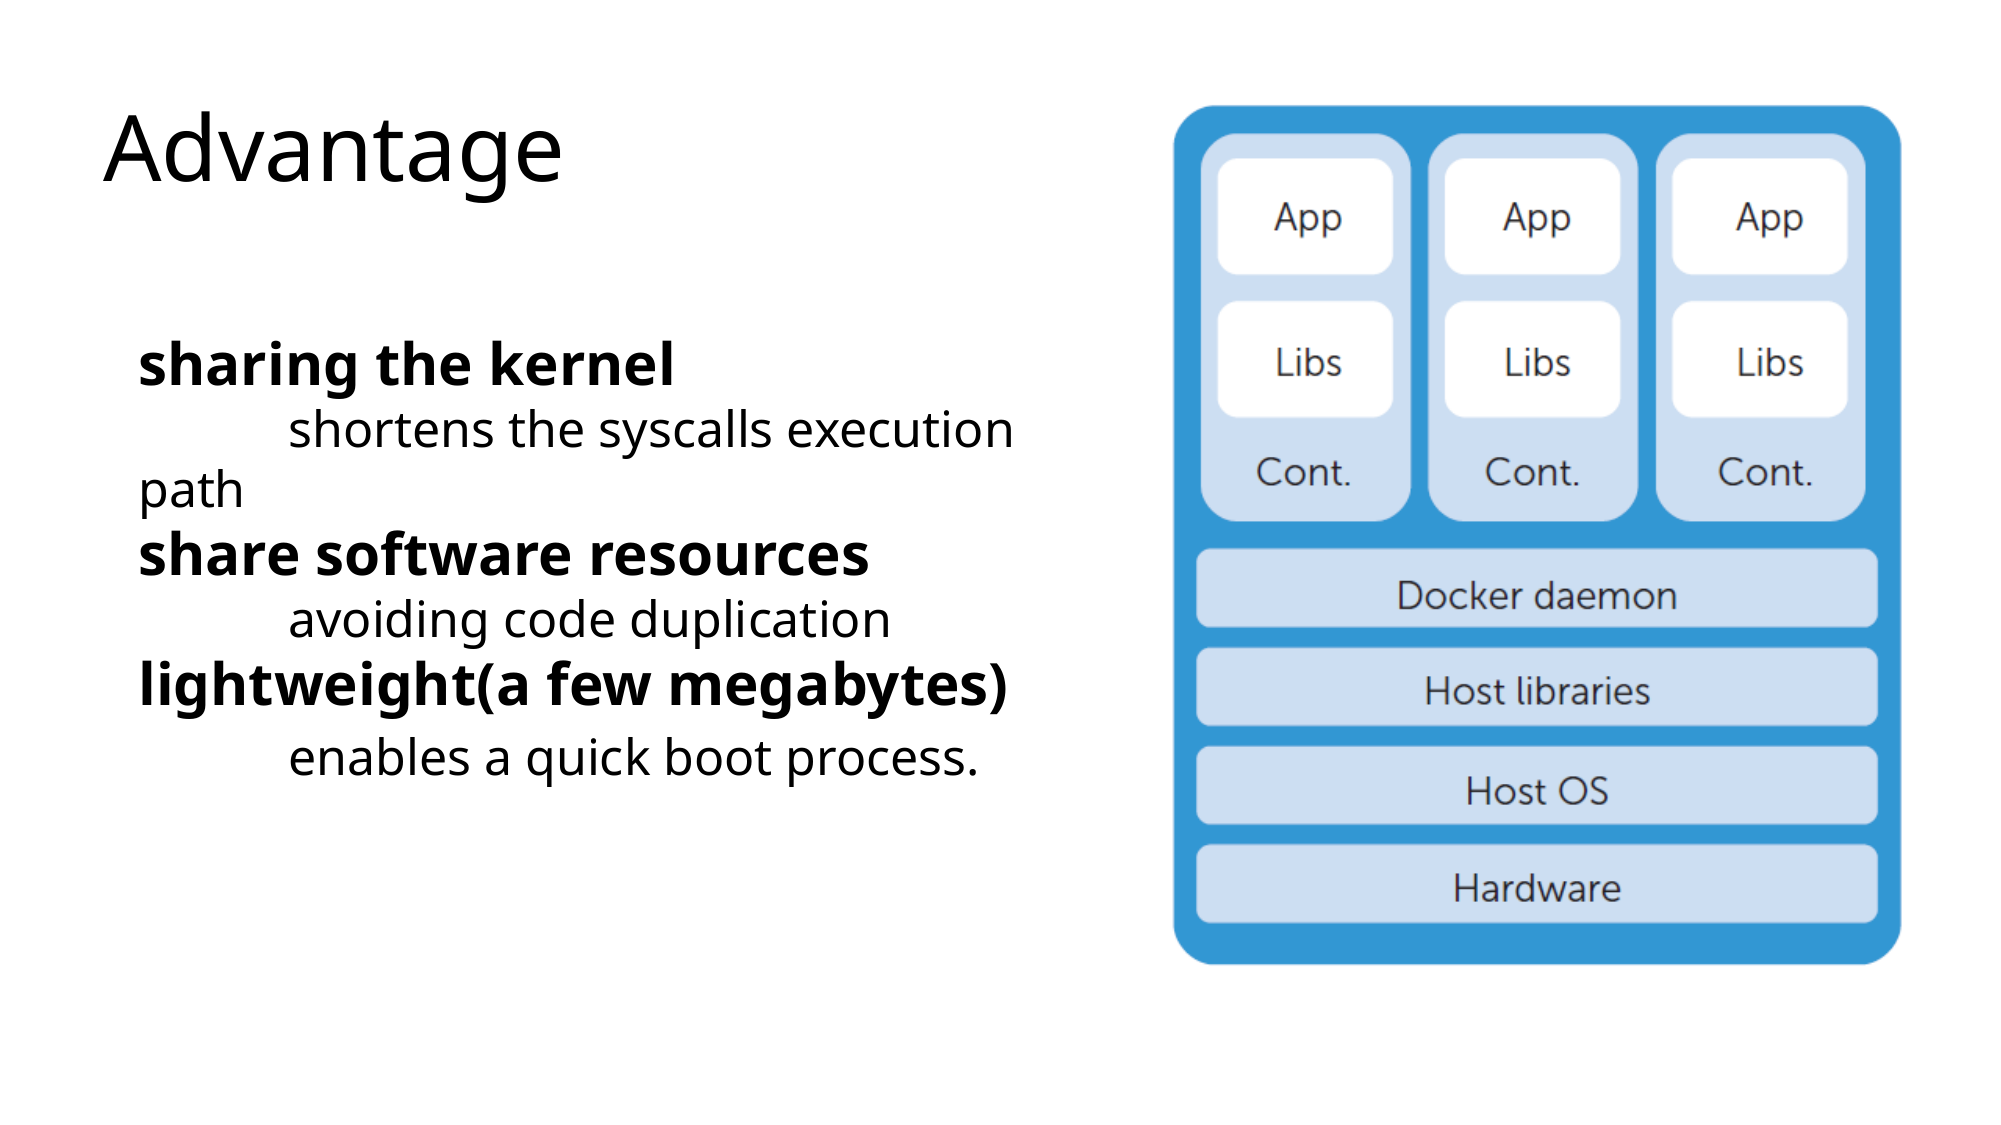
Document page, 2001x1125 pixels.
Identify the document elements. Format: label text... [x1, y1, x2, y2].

text_box sharing the kernel shortens the syscalls execution path share software resources avoiding code duplication lightweight(a few megabytes) enables a quick boot process. [123, 319, 1123, 795]
picture [1123, 82, 1944, 977]
text_box Advantage [88, 82, 581, 208]
